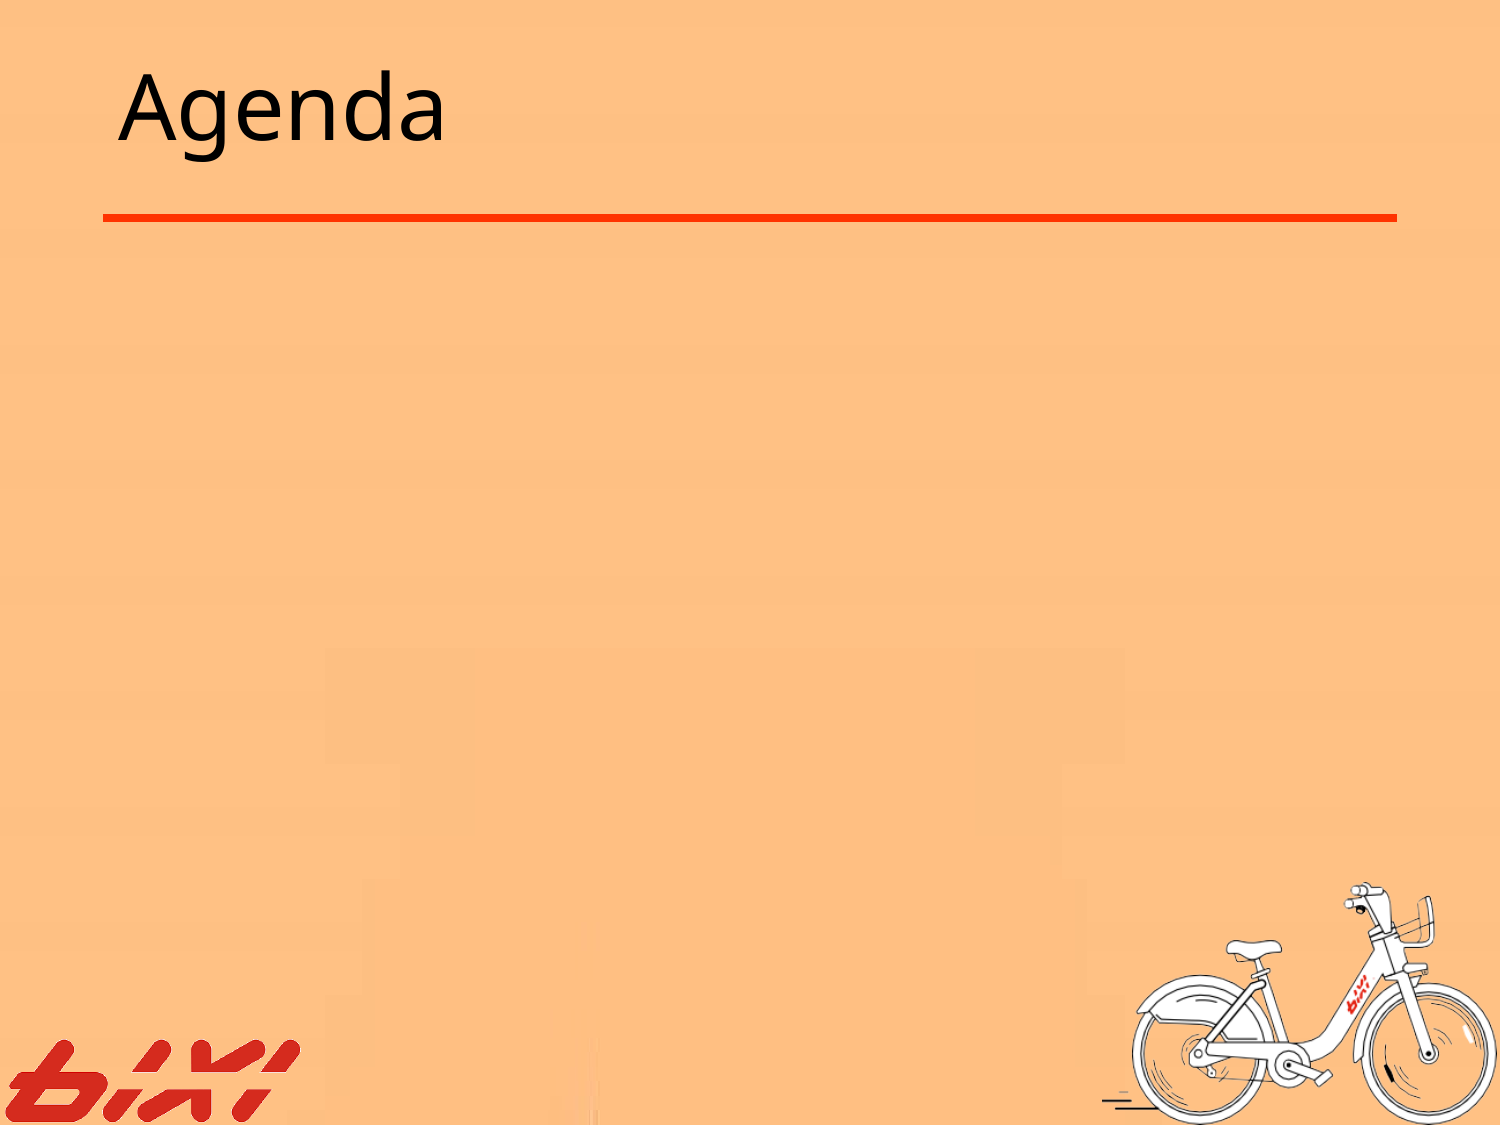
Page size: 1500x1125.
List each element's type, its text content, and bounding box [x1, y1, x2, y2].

picture [0, 0, 1500, 1125]
title Agenda [103, 2, 1397, 220]
